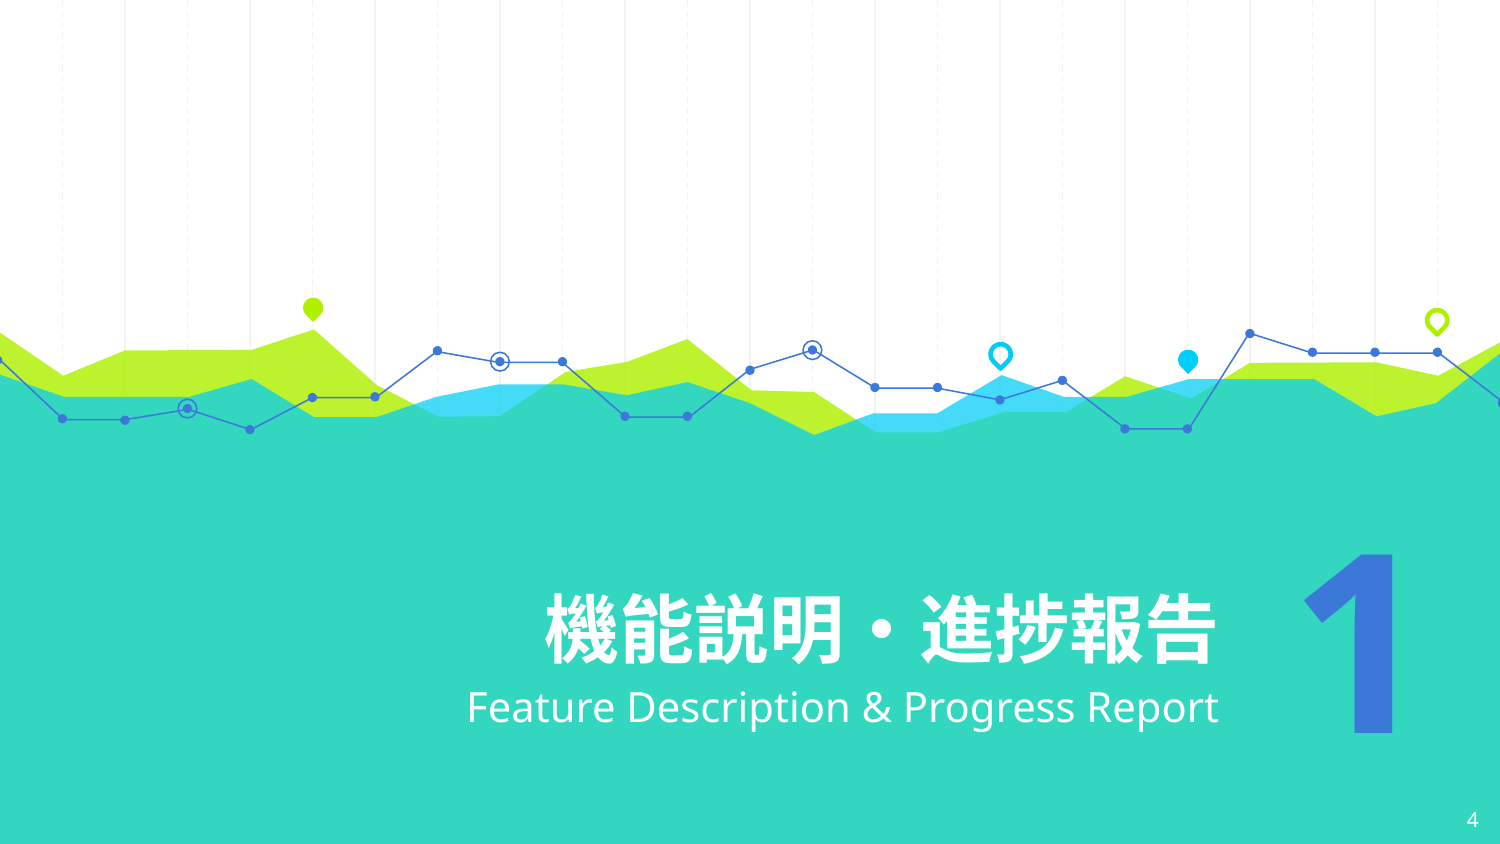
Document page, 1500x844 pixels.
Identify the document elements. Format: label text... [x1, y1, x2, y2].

title 機能説明・進捗報告 [378, 497, 1235, 665]
subtitle Feature Description & Progress Report [378, 665, 1216, 795]
text_box 1 [1216, 600, 1500, 799]
slide_number ‹#› [1403, 791, 1494, 844]
